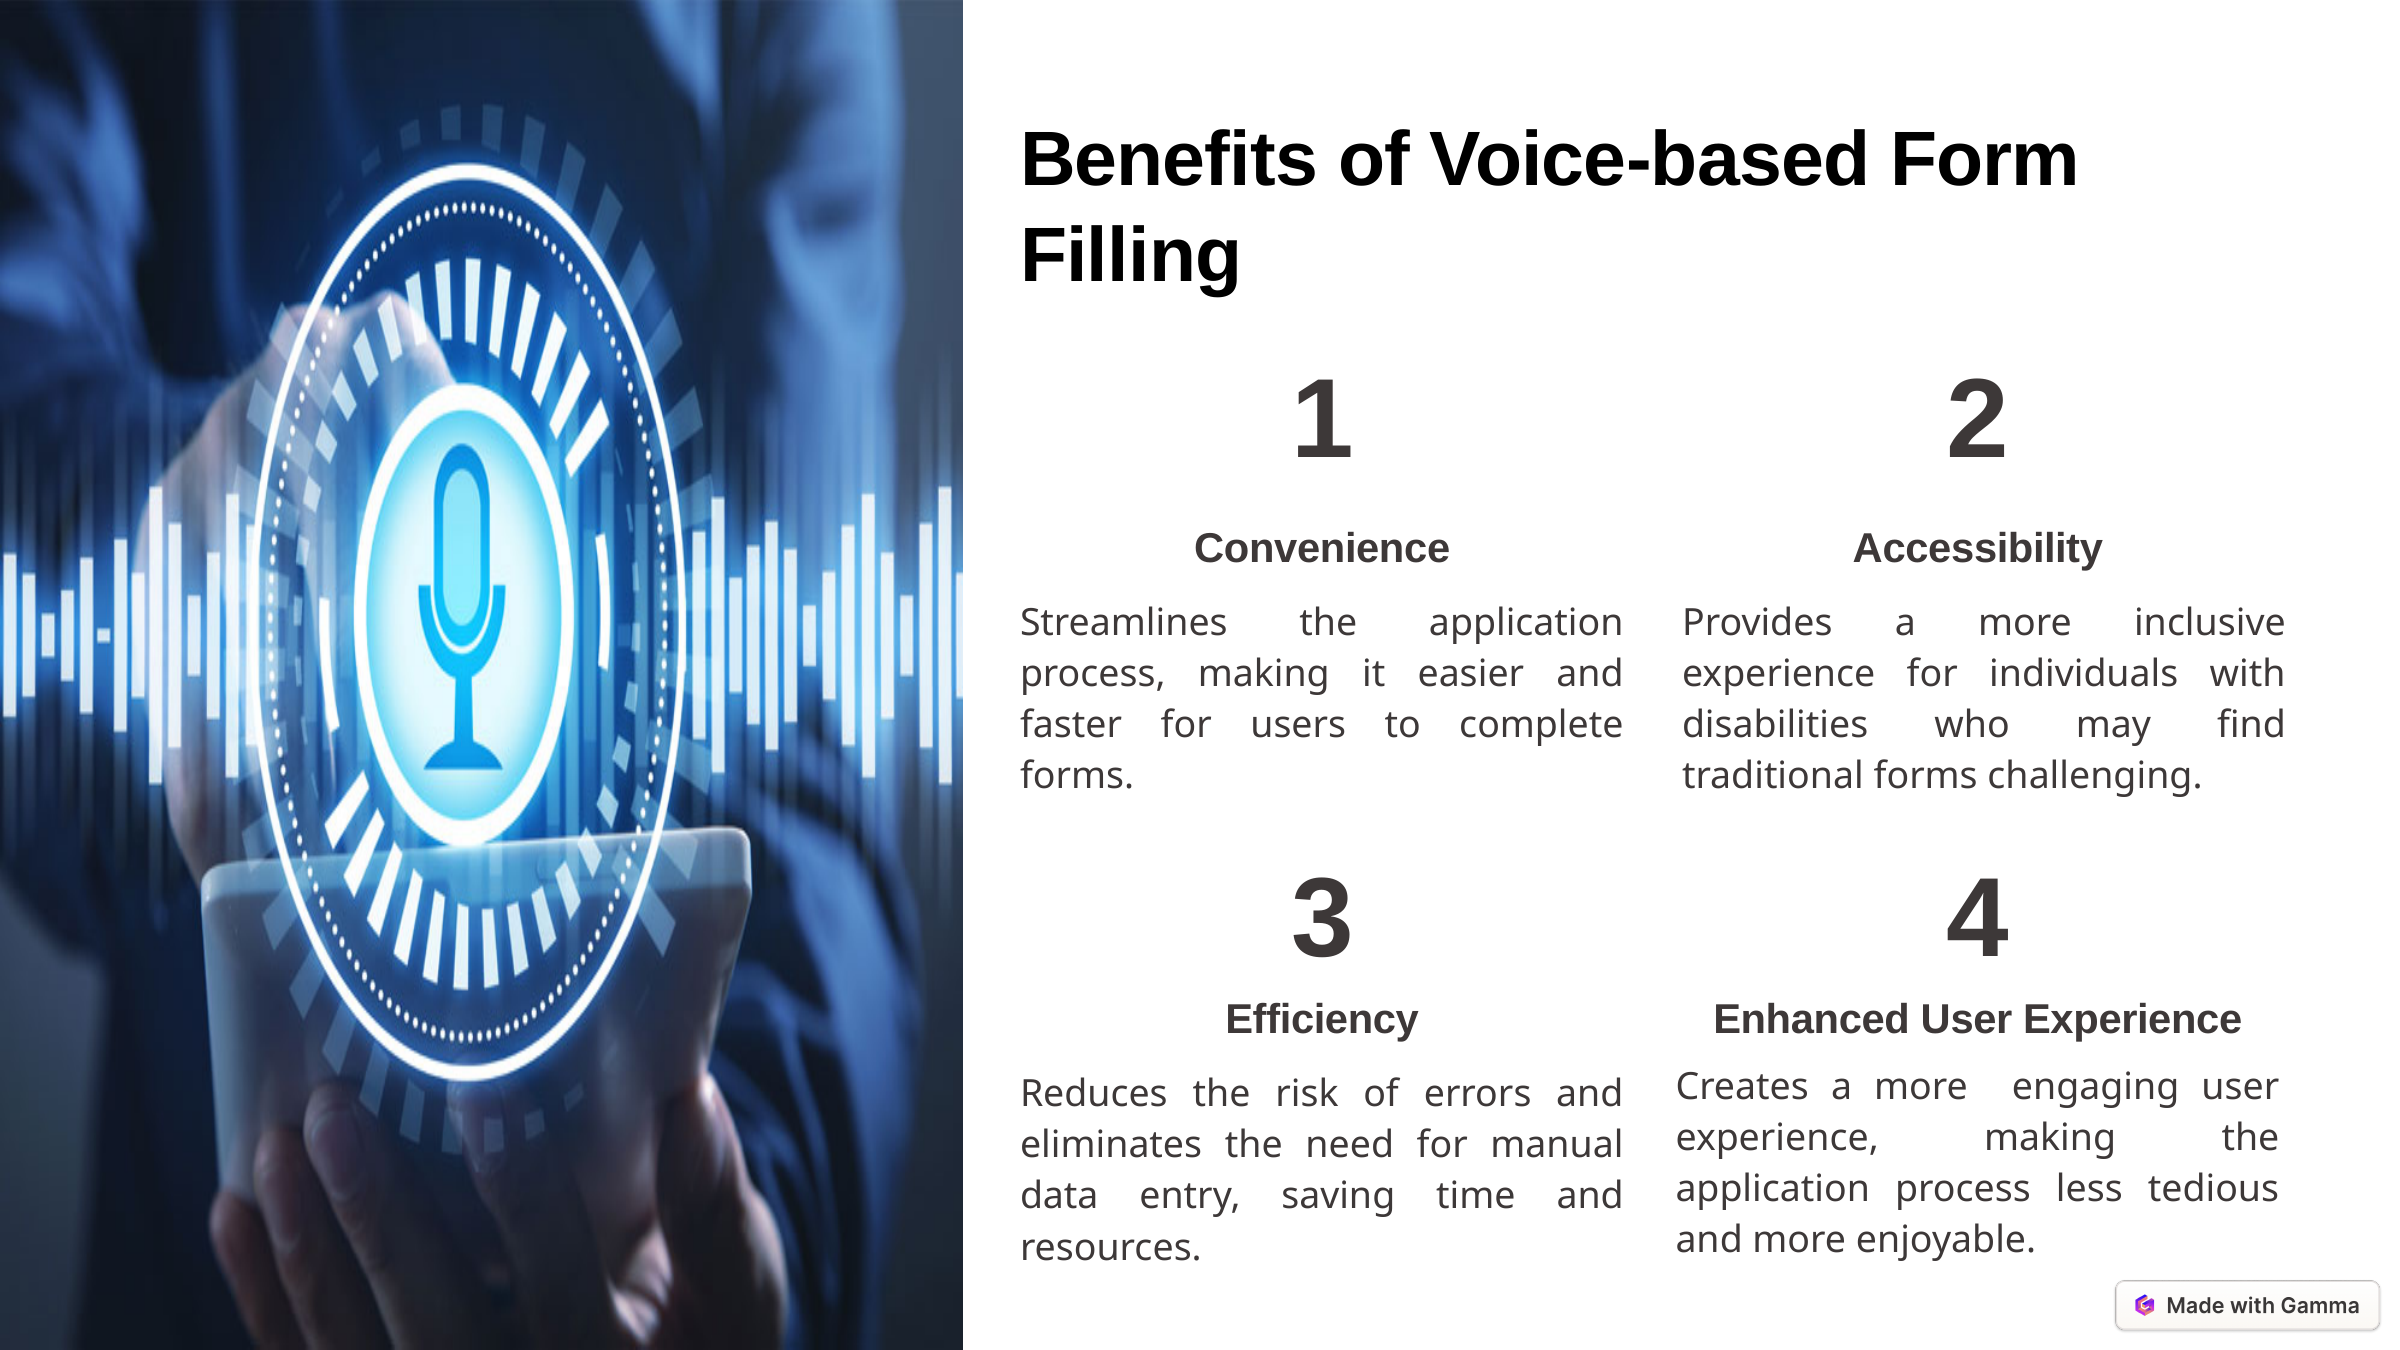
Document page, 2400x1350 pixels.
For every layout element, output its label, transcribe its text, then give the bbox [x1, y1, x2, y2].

text_box Convenience [1127, 523, 1518, 572]
text_box Accessibility [1782, 523, 2173, 572]
text_box Reduces the risk of errors and eliminates the need for manual data entry, saving time and resources. [1020, 1063, 1625, 1218]
text_box 4 [1675, 866, 2280, 980]
text_box Efficiency [1127, 994, 1518, 1043]
text_box 2 [1675, 367, 2280, 481]
text_box 3 [1020, 866, 1625, 980]
text_box Enhanced User Experience [1708, 994, 2248, 1043]
picture [2106, 1271, 2389, 1339]
text_box Streamlines the application process, making it easier and faster for users to complete forms. [1020, 592, 1625, 747]
text_box Creates a more engaging user experience, making the application process less tedious and more enjoyable. [1675, 1056, 2280, 1211]
text_box Benefits of Voice-based Form Filling [1020, 103, 2280, 299]
picture [0, 0, 963, 1350]
text_box Provides a more inclusive experience for individuals with disabilities who may find traditional forms challenging. [1682, 592, 2287, 747]
text_box 1 [1020, 367, 1625, 481]
